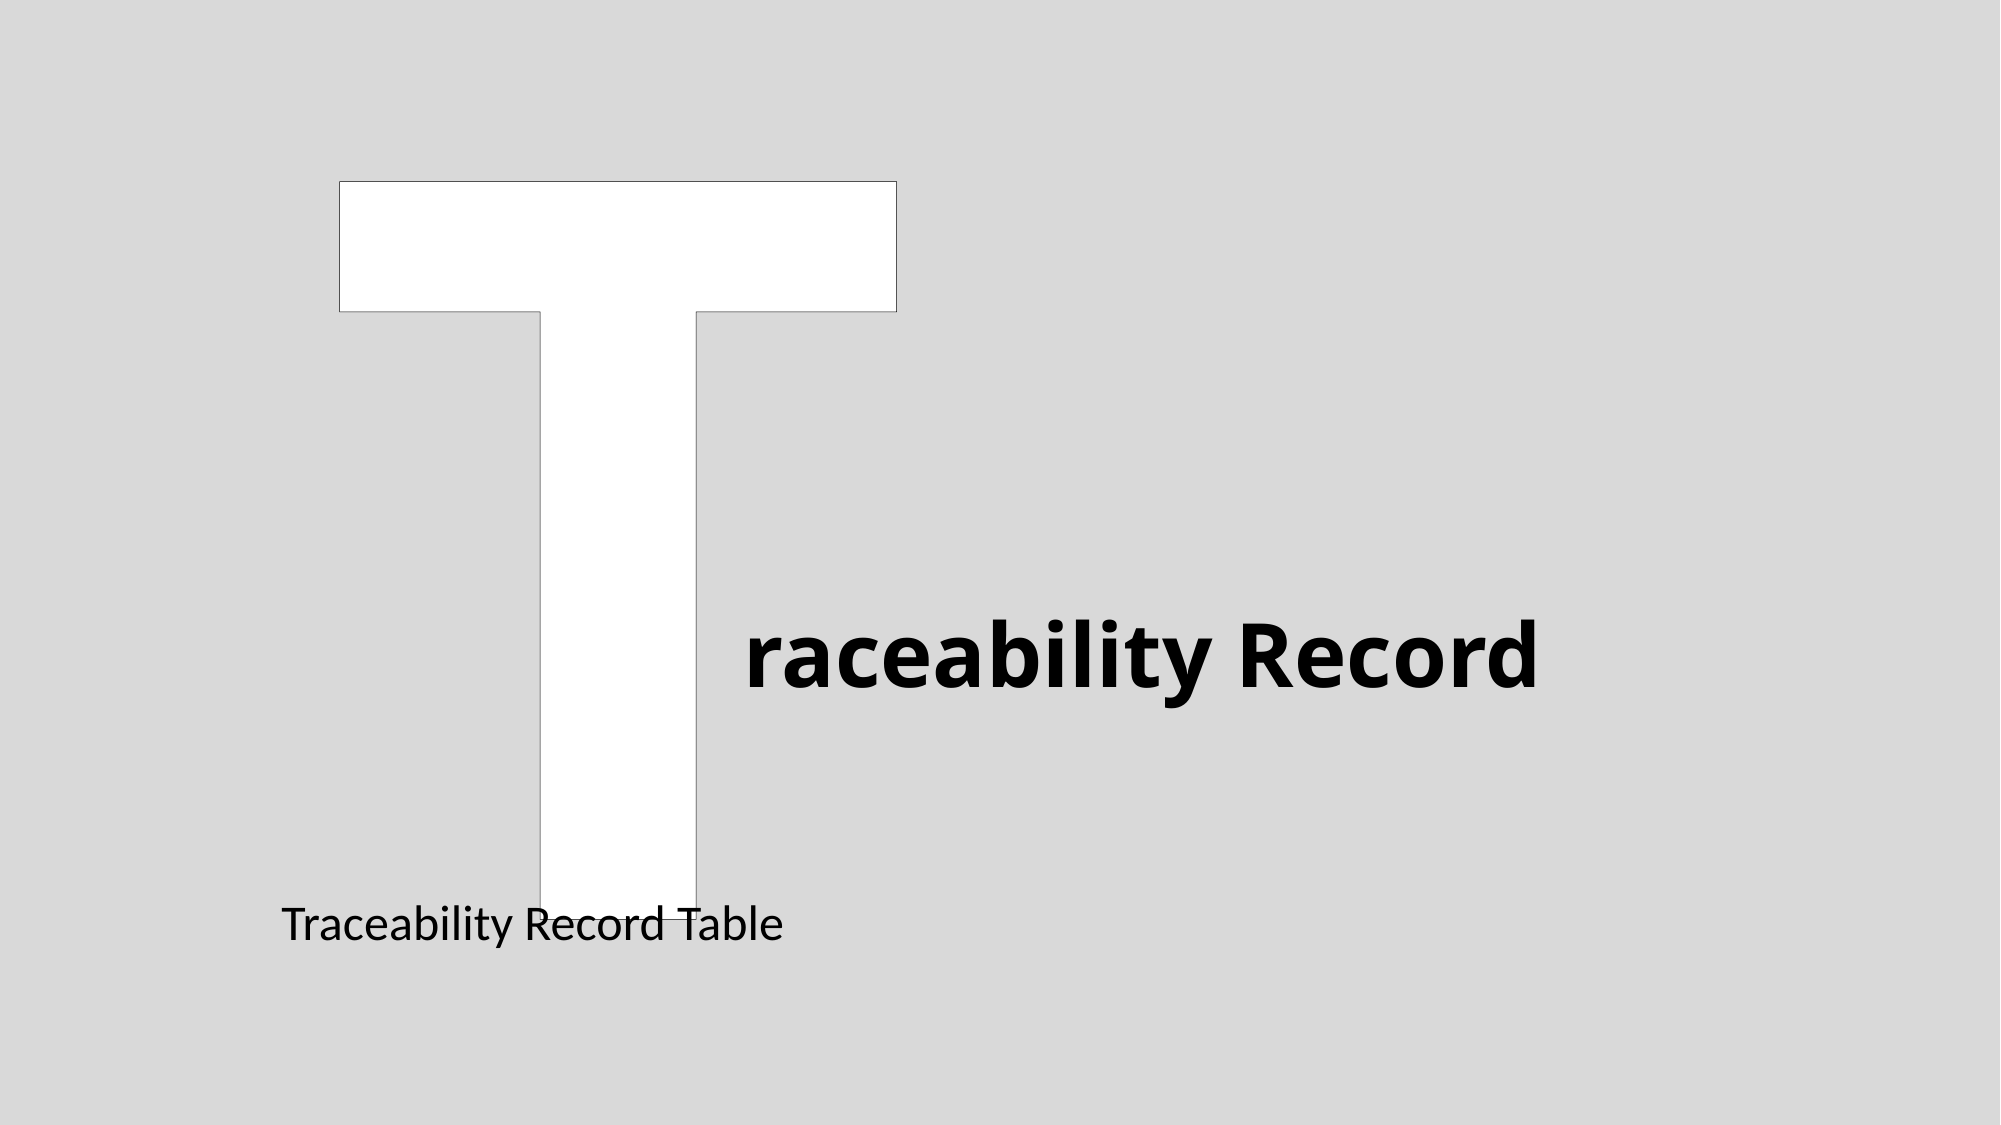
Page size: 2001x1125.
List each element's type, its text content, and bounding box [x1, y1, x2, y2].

text_box T [293, 0, 943, 758]
text_box Traceability Record Table [259, 890, 895, 959]
text_box raceability Record [678, 591, 1607, 779]
